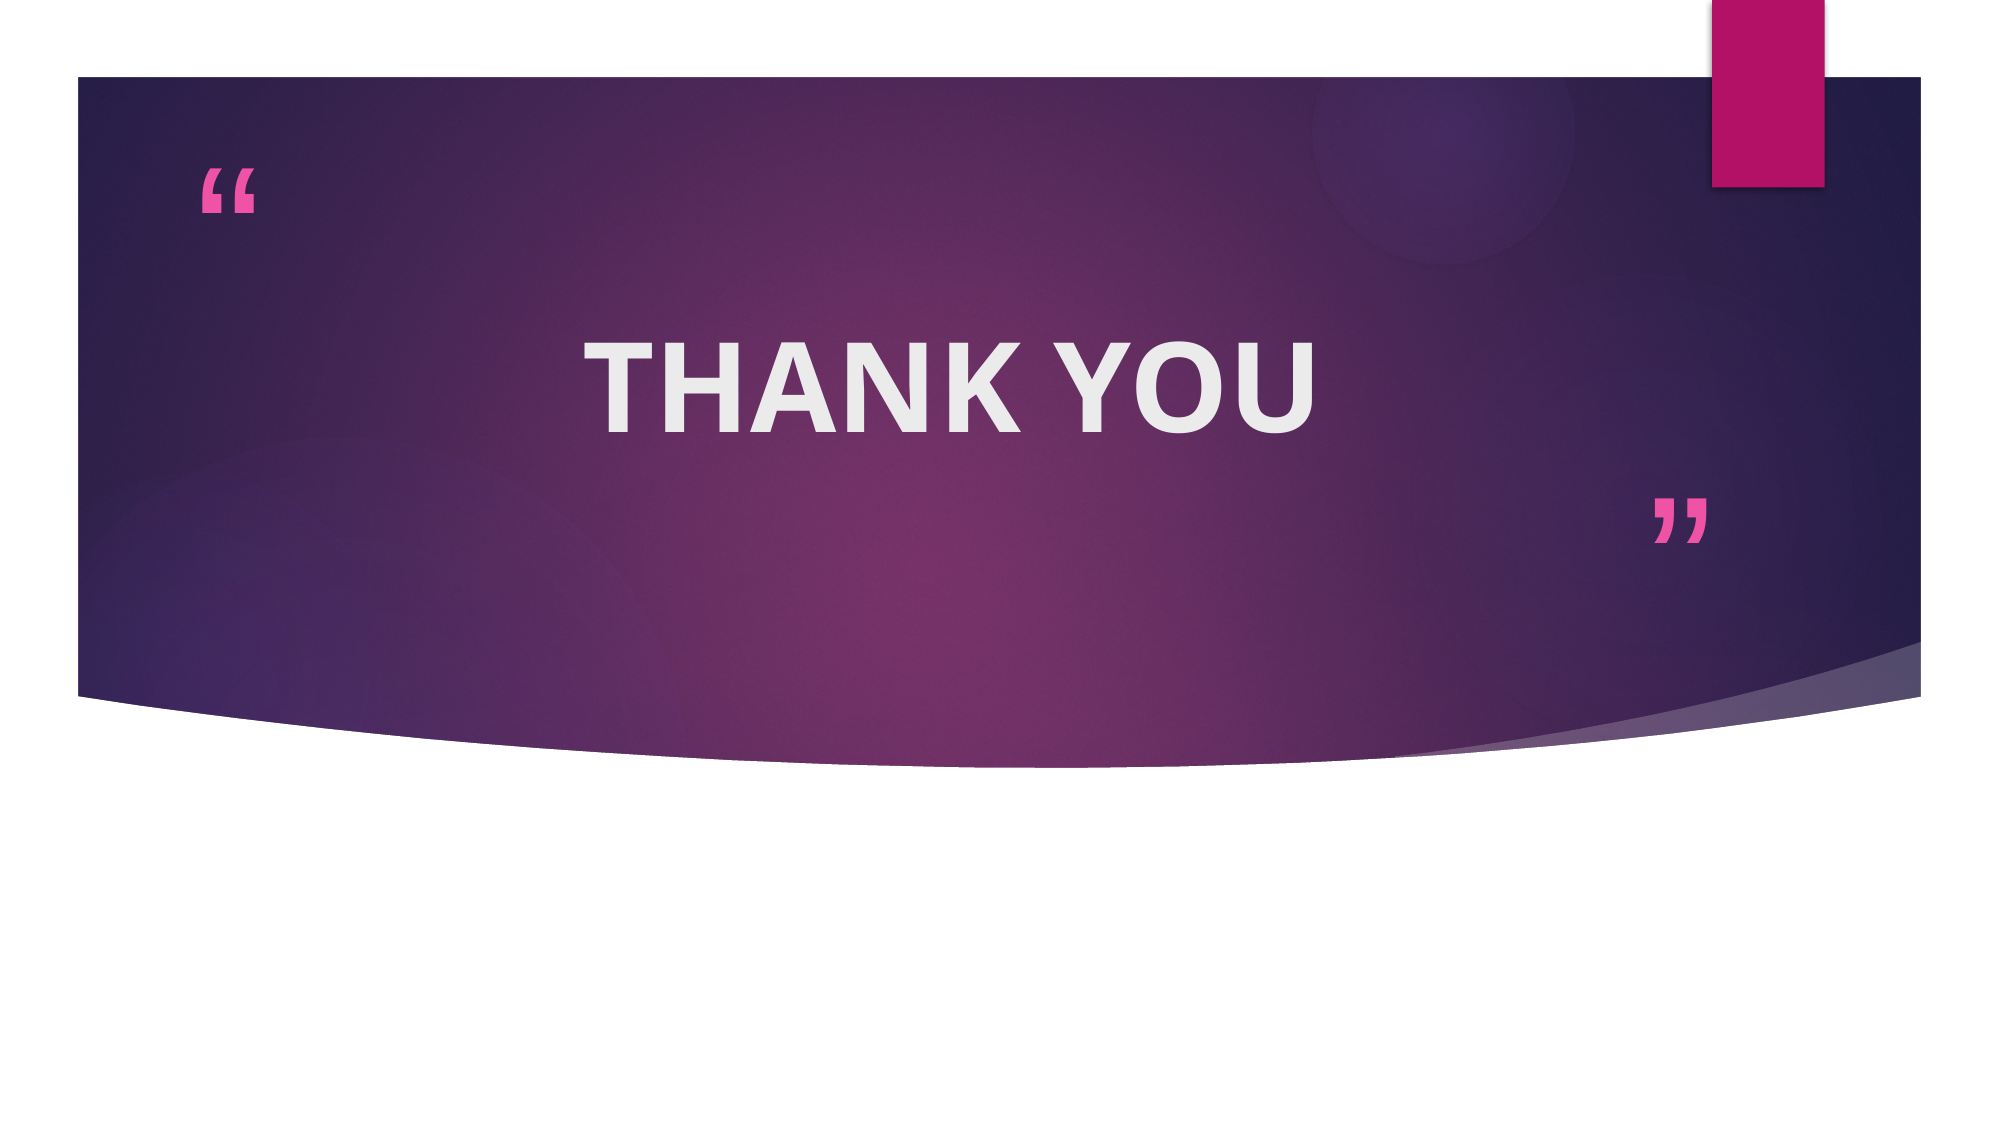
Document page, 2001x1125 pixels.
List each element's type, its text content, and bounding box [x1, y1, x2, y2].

title THANK YOU [259, 161, 1647, 604]
